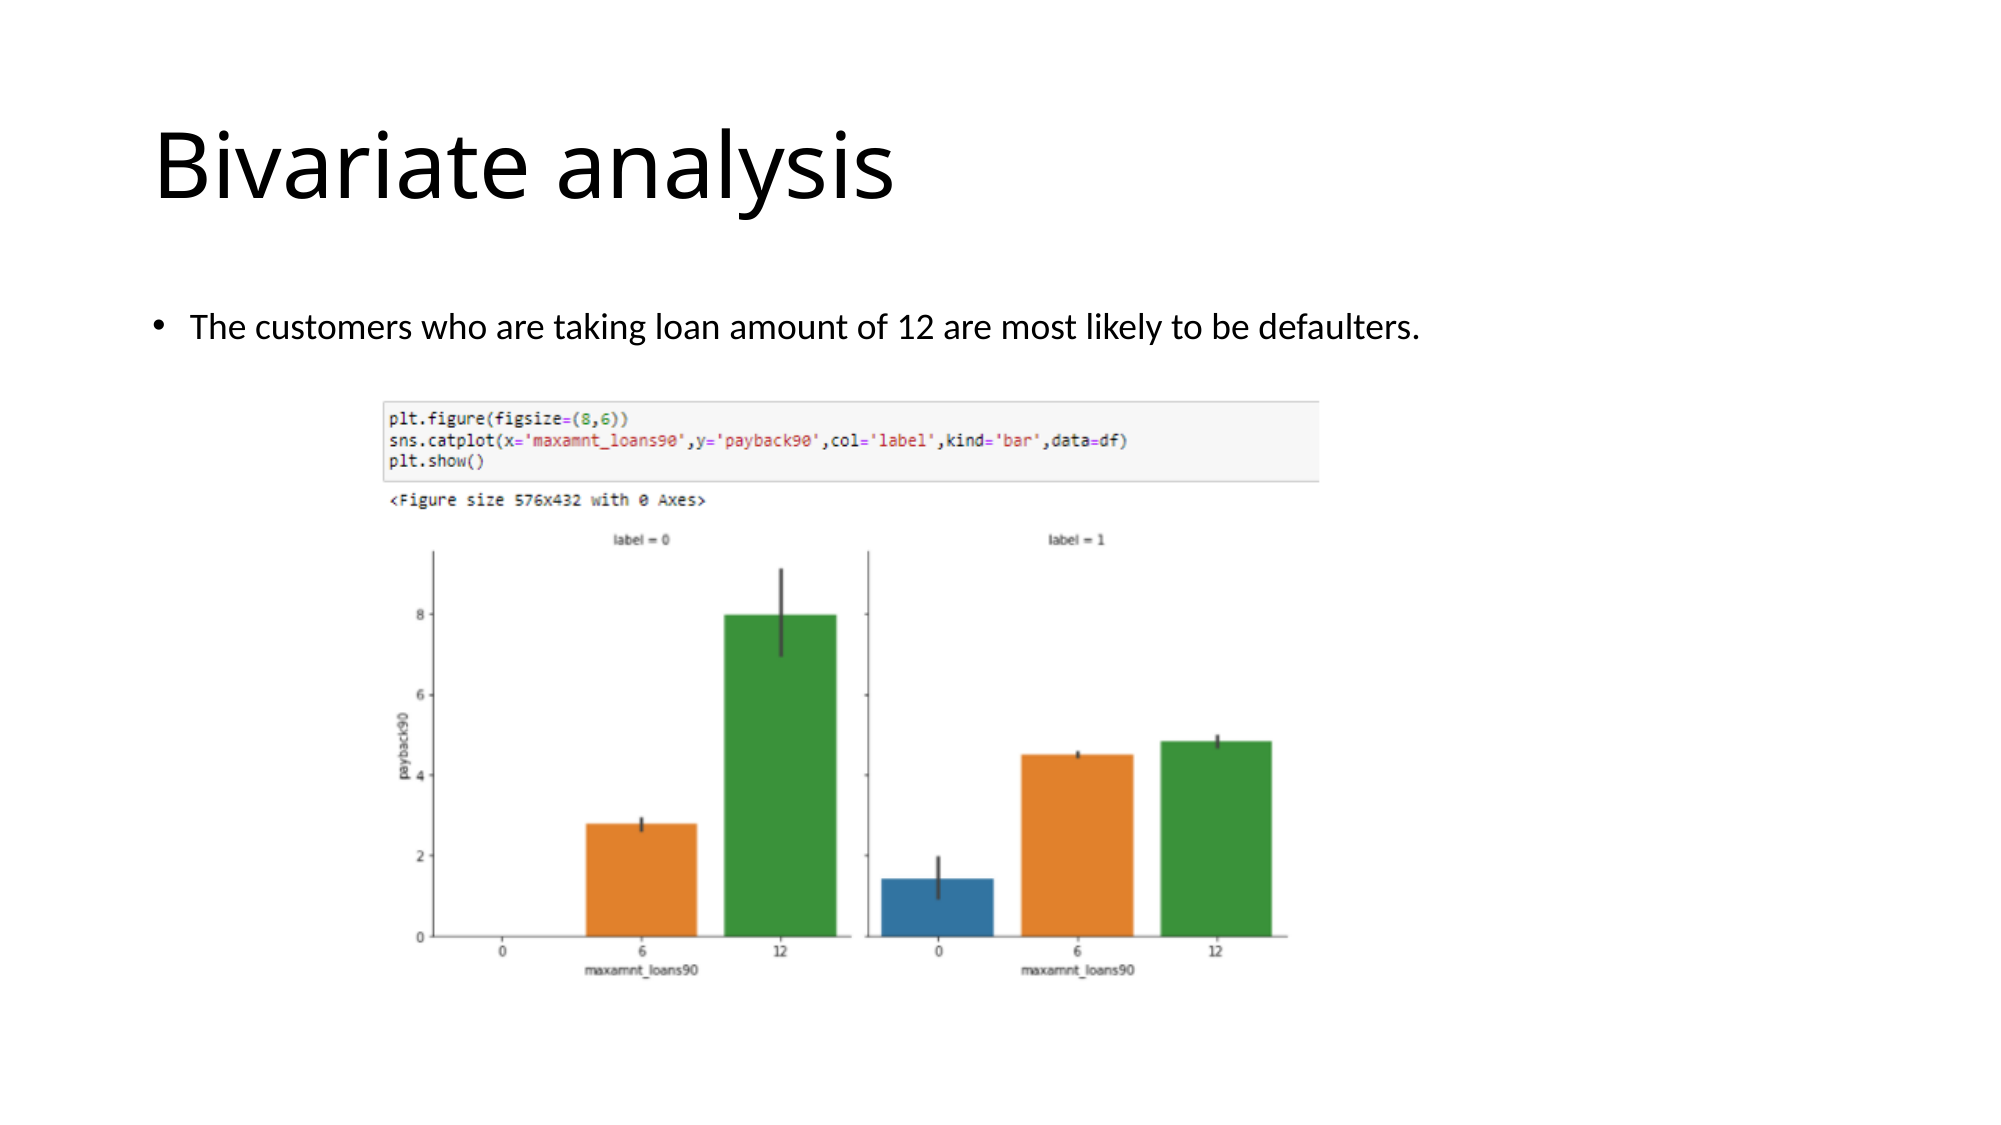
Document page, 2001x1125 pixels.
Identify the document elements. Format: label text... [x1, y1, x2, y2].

title Bivariate analysis [137, 59, 1863, 278]
list The customers who are taking loan amount of 12 are most likely to be defaulters. [137, 299, 1863, 1014]
picture [369, 395, 1321, 996]
